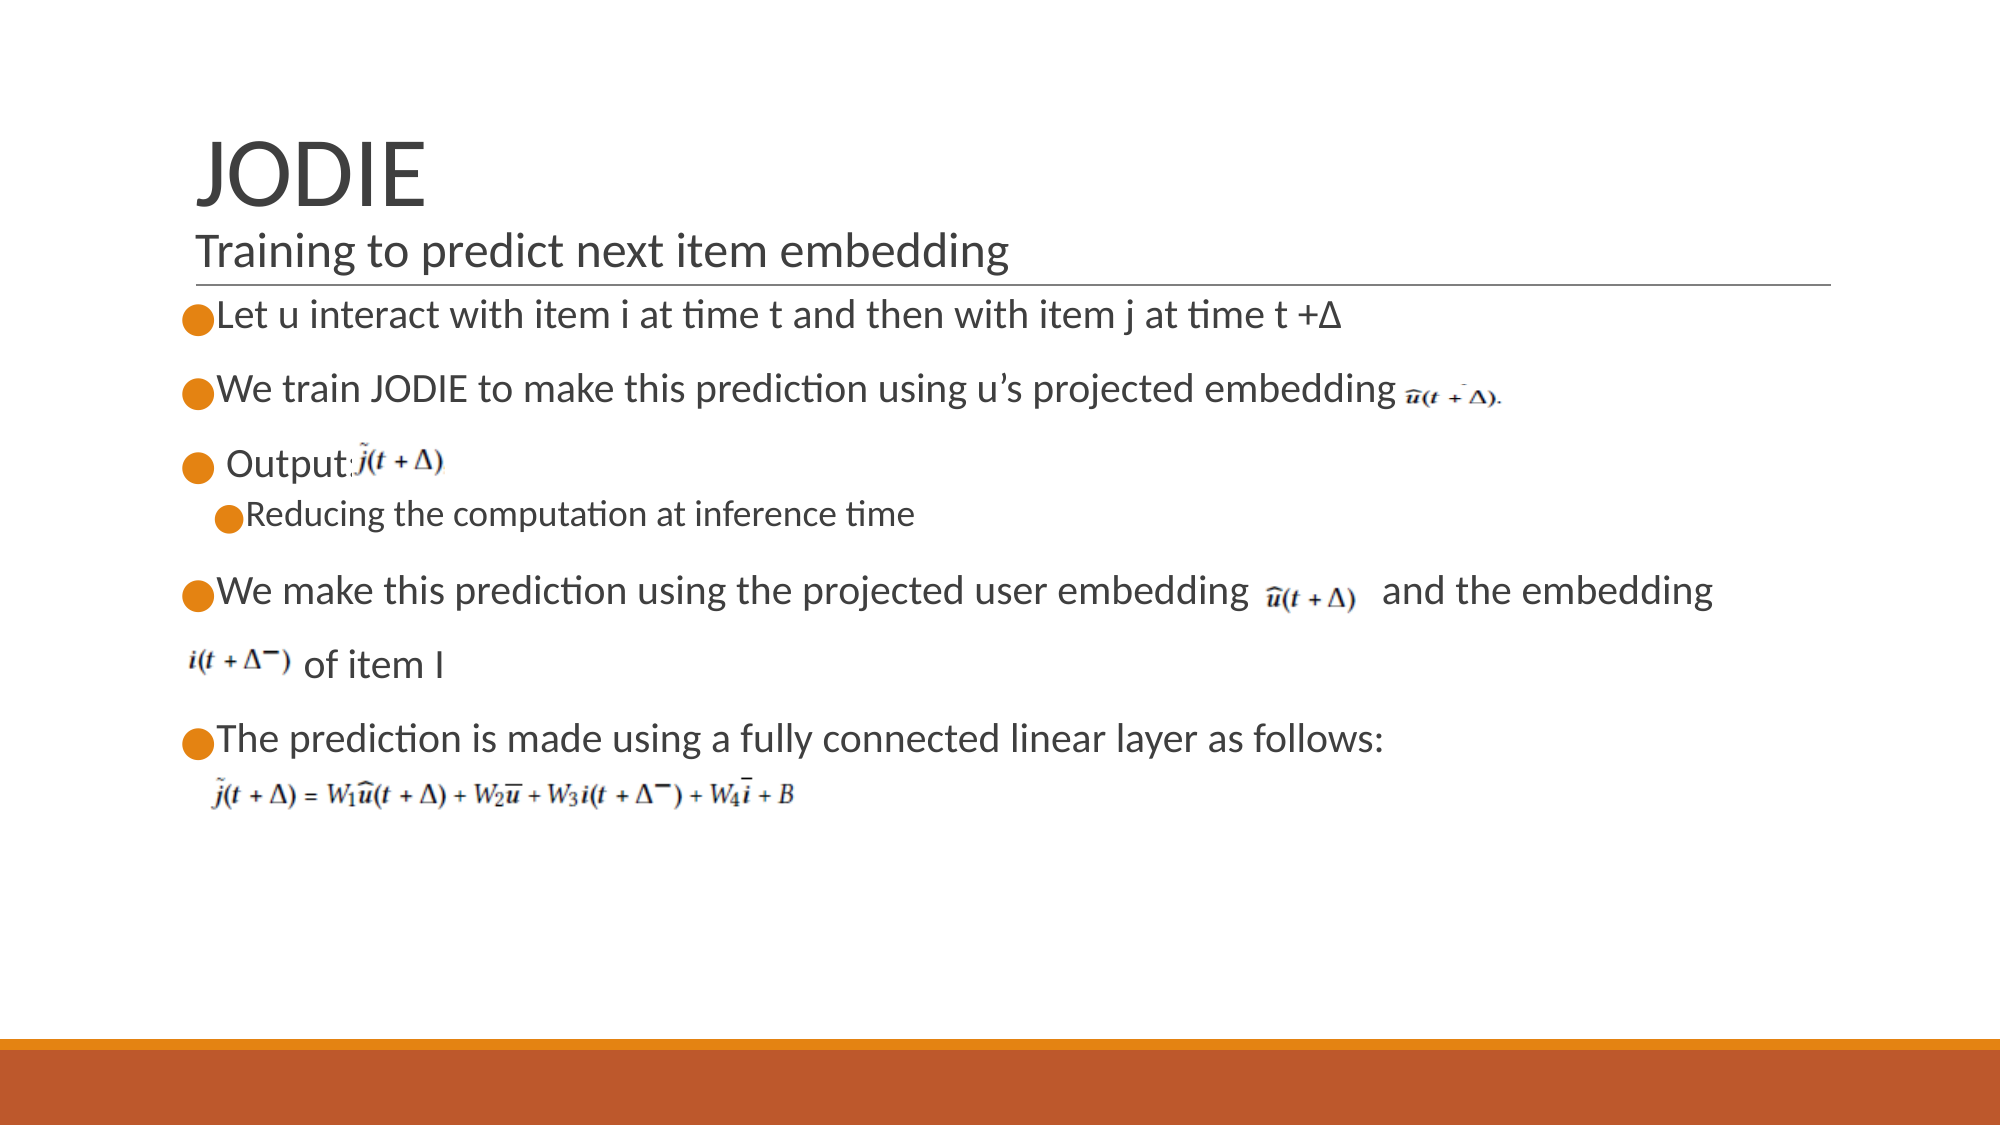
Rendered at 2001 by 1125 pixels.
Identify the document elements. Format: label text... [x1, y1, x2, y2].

picture [352, 438, 445, 482]
picture [186, 643, 296, 677]
picture [1261, 581, 1359, 616]
title JODIE Training to predict next item embedding [180, 47, 1830, 285]
picture [1399, 383, 1507, 412]
picture [209, 770, 805, 822]
list Let u interact with item i at time t and then with item j at time t +Δ We train JODIE to make this prediction using u’s projected embedding Output: Reducing the computation at inference time We make this prediction using the projected user embedding and the embedding of item I The prediction is made using a fully connected linear layer as follows: [180, 285, 1830, 945]
